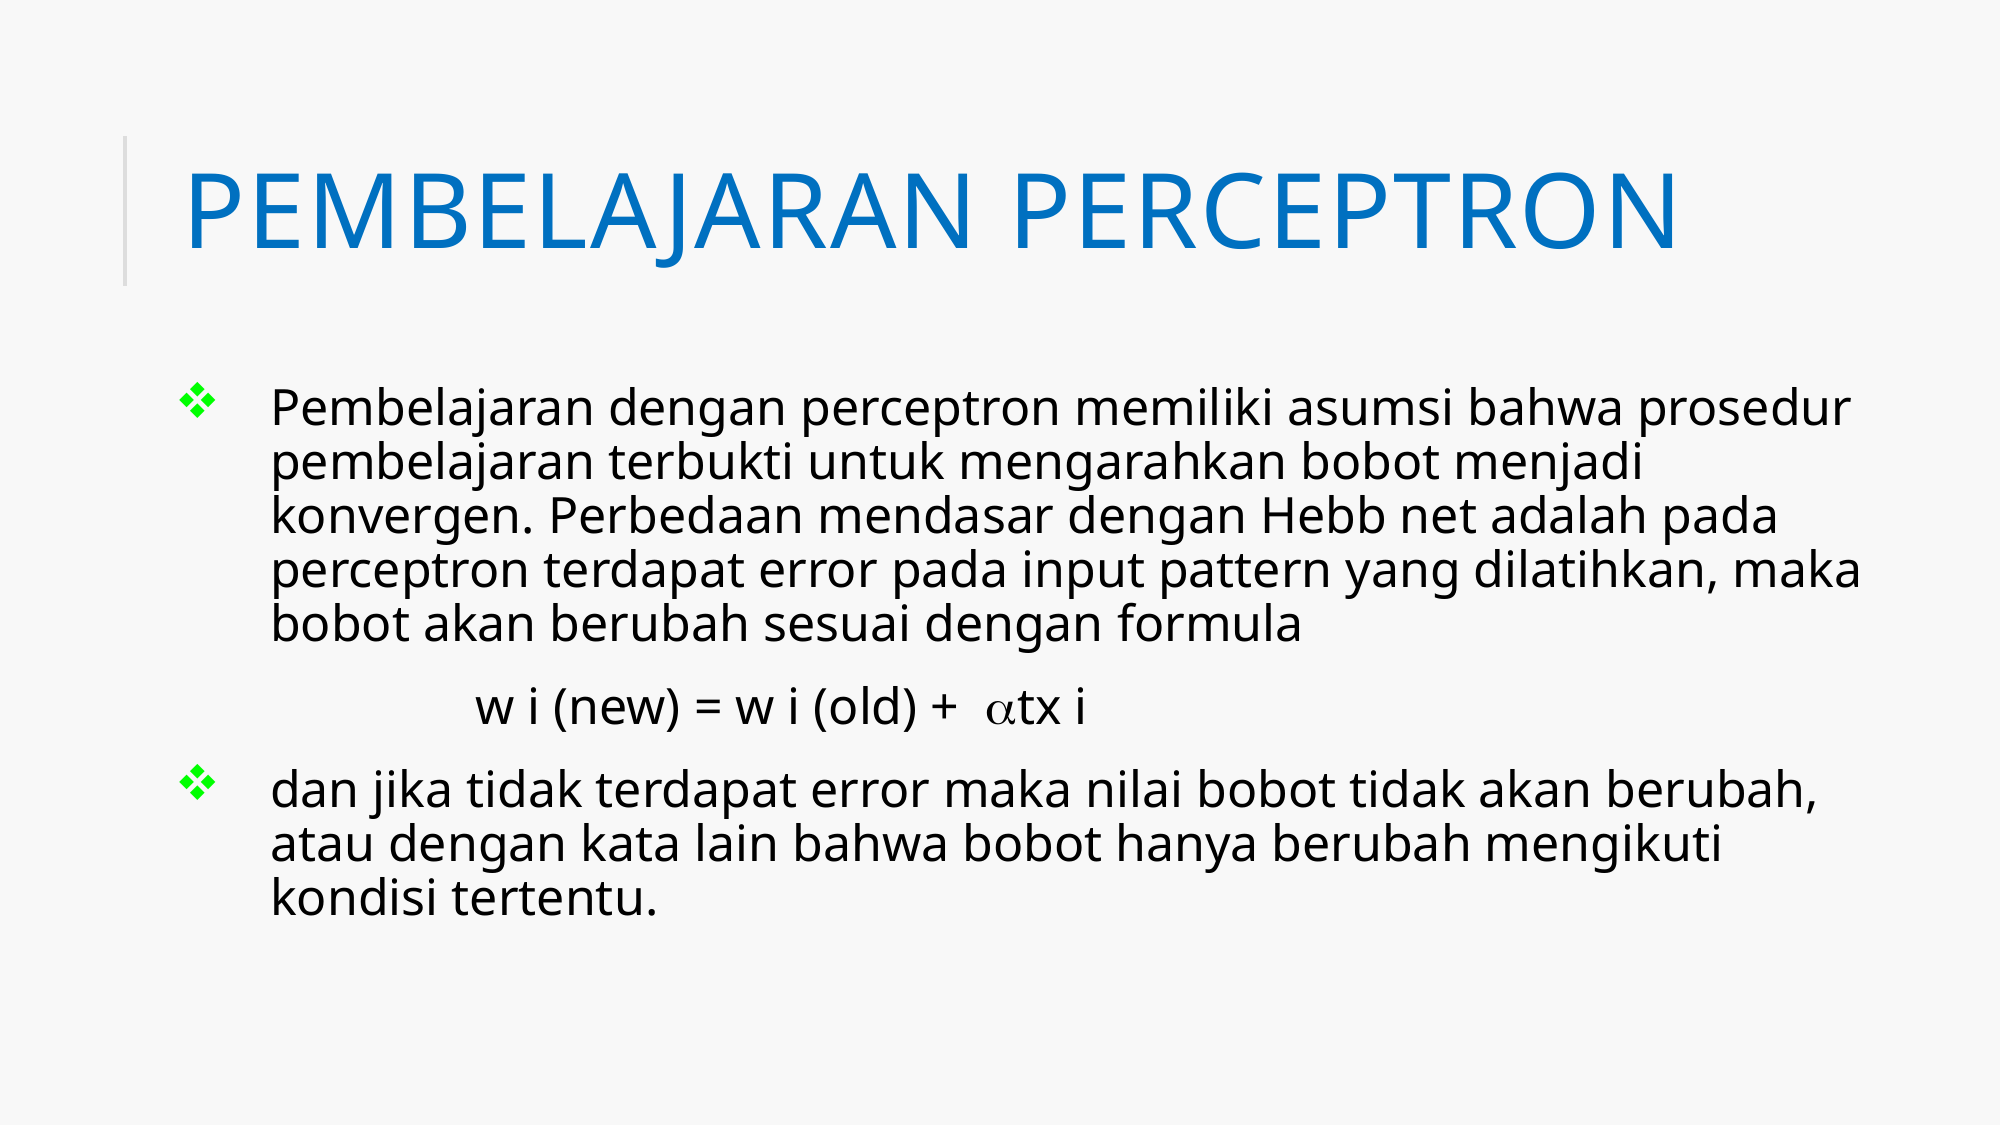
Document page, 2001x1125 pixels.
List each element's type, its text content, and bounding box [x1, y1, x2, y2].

title Pembelajaran perceptron [168, 96, 1763, 342]
list Pembelajaran dengan perceptron memiliki asumsi bahwa prosedur pembelajaran terbukti untuk mengarahkan bobot menjadi konvergen. Perbedaan mendasar dengan Hebb net adalah pada perceptron terdapat error pada input pattern yang dilatihkan, maka bobot akan berubah sesuai dengan formula w i (new) = w i (old) + tx i dan jika tidak terdapat error maka nilai bobot tidak akan berubah, atau dengan kata lain bahwa bobot hanya berubah mengikuti kondisi tertentu. [168, 375, 1872, 1035]
